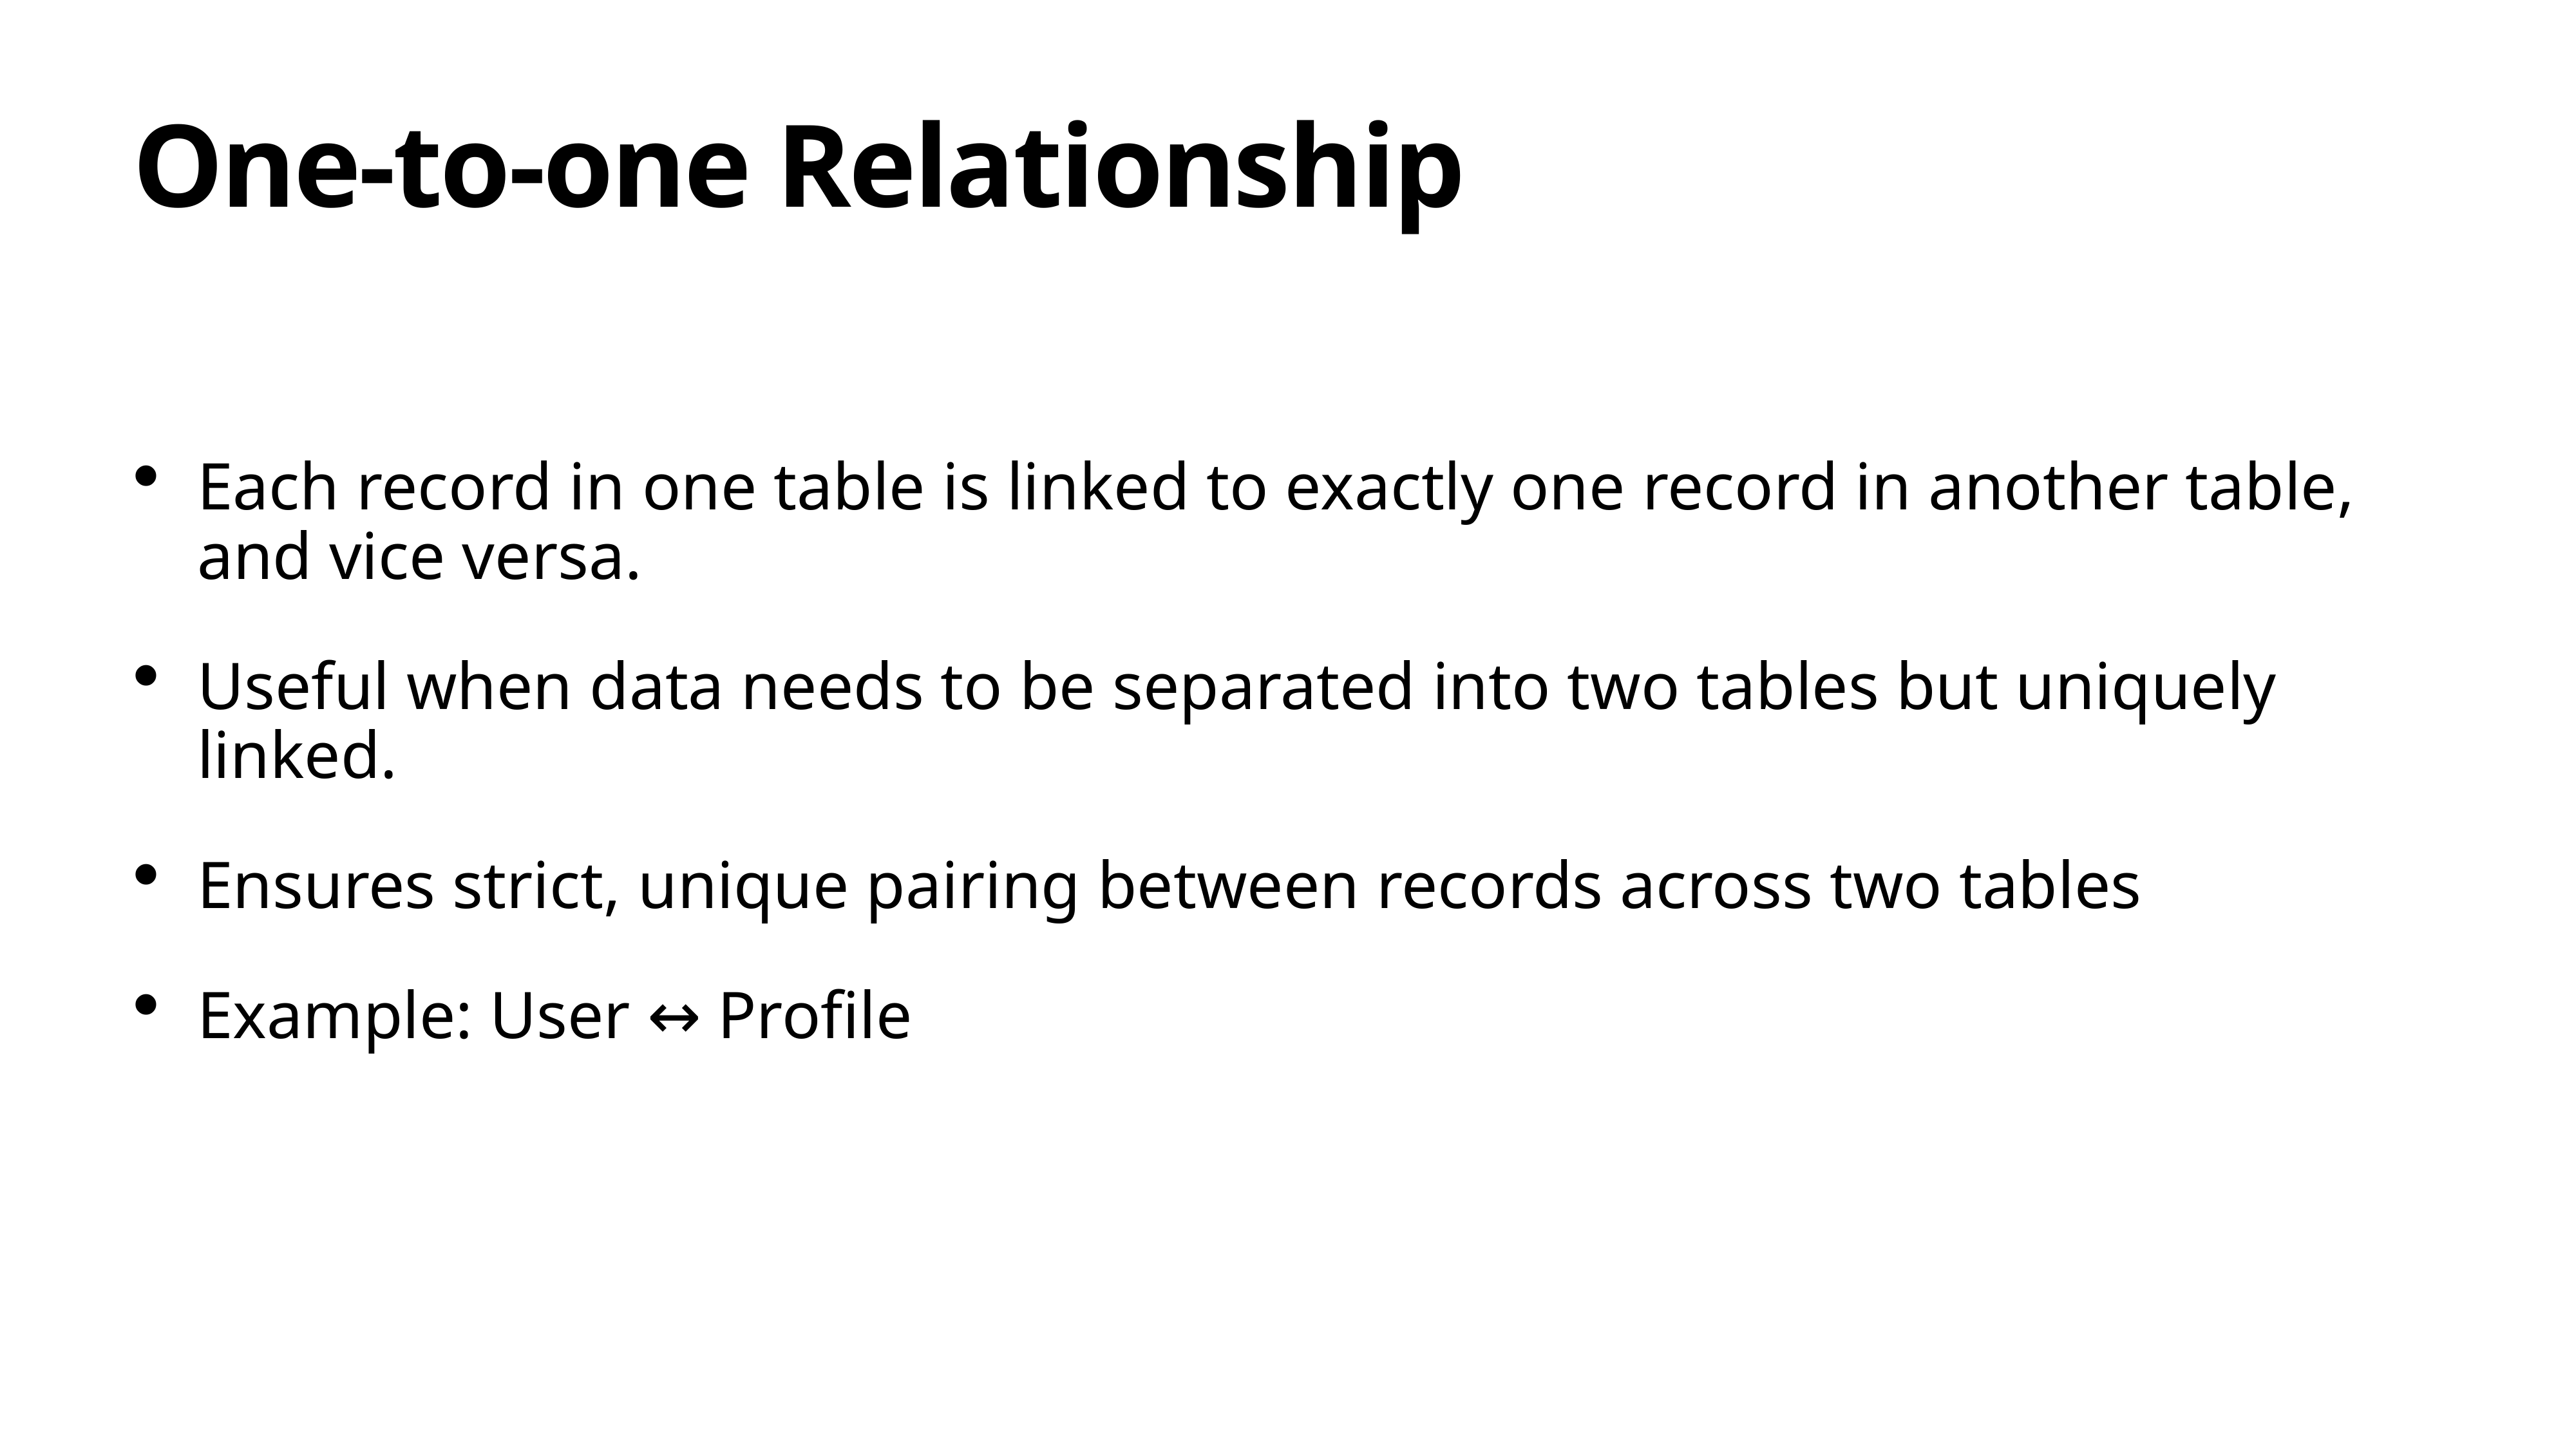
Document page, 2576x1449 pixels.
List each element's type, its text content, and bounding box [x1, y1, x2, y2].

list Each record in one table is linked to exactly one record in another table, and vice versa. Useful when data needs to be separated into two tables but uniquely linked. Ensures strict, unique pairing between records across two tables Example: User ↔ Profile [127, 448, 2449, 1321]
title One-to-one Relationship [127, 113, 2449, 266]
